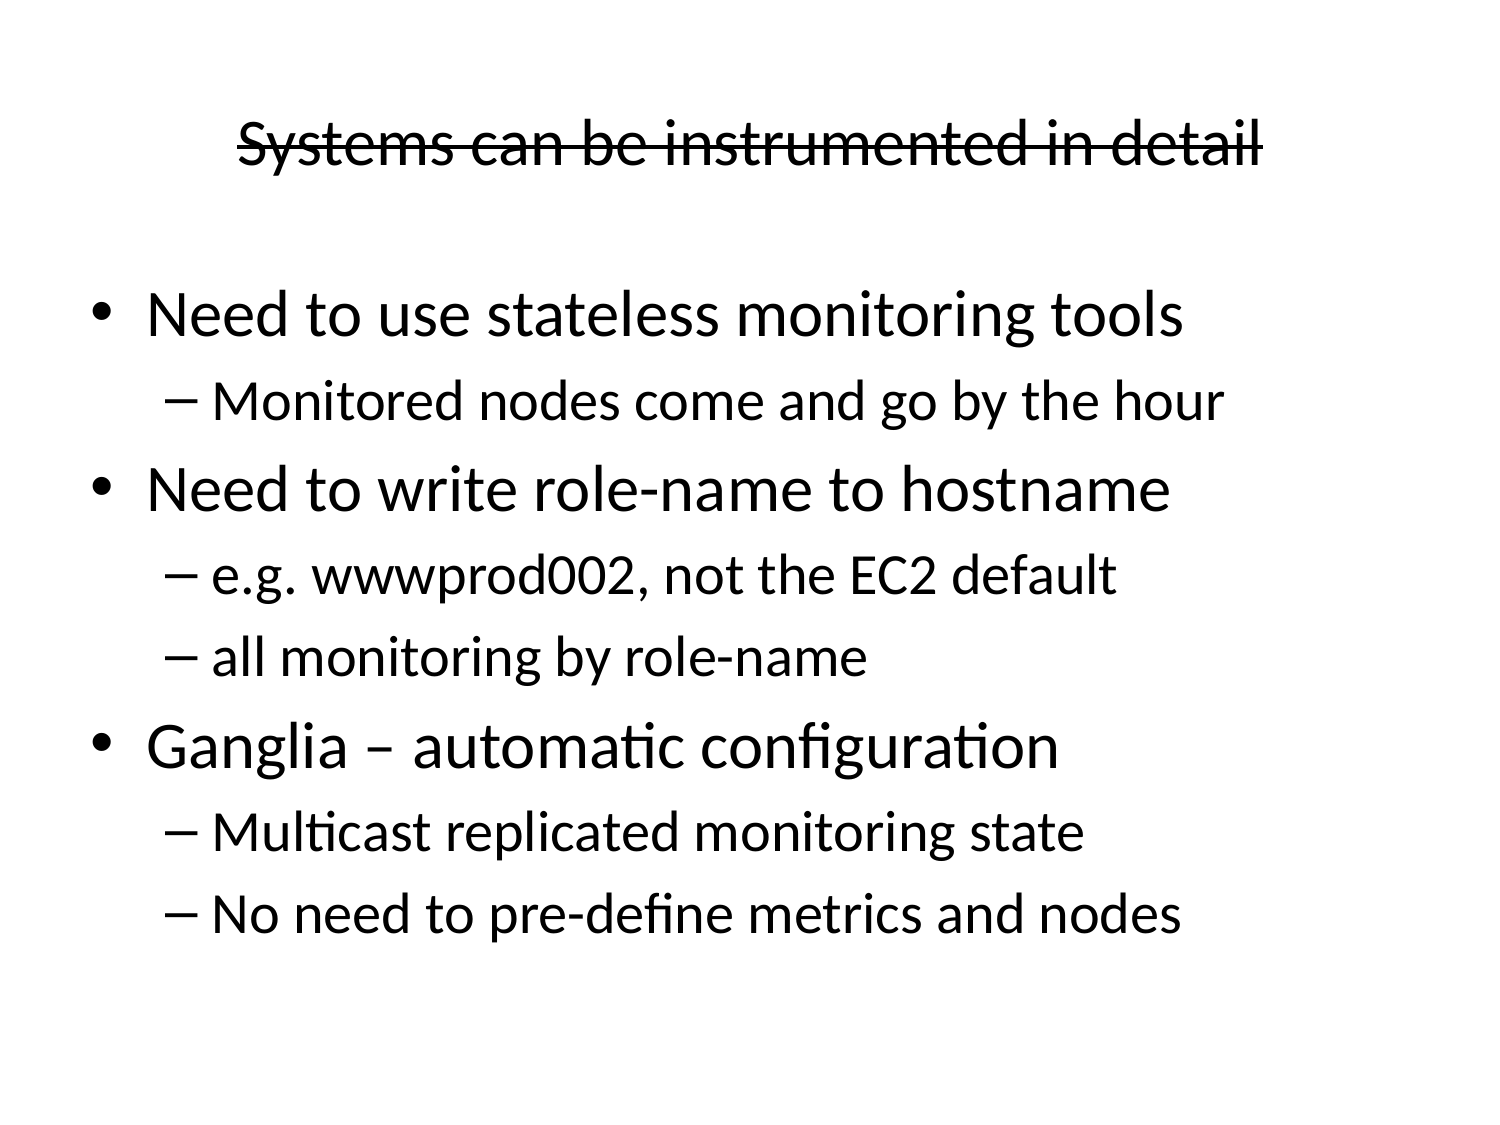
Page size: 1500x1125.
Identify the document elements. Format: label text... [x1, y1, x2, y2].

list Need to use stateless monitoring tools Monitored nodes come and go by the hour Need to write role-name to hostname e.g. wwwprod002, not the EC2 default all monitoring by role-name Ganglia – automatic configuration Multicast replicated monitoring state No need to pre-define metrics and nodes [75, 262, 1425, 1005]
title Systems can be instrumented in detail [75, 45, 1425, 233]
